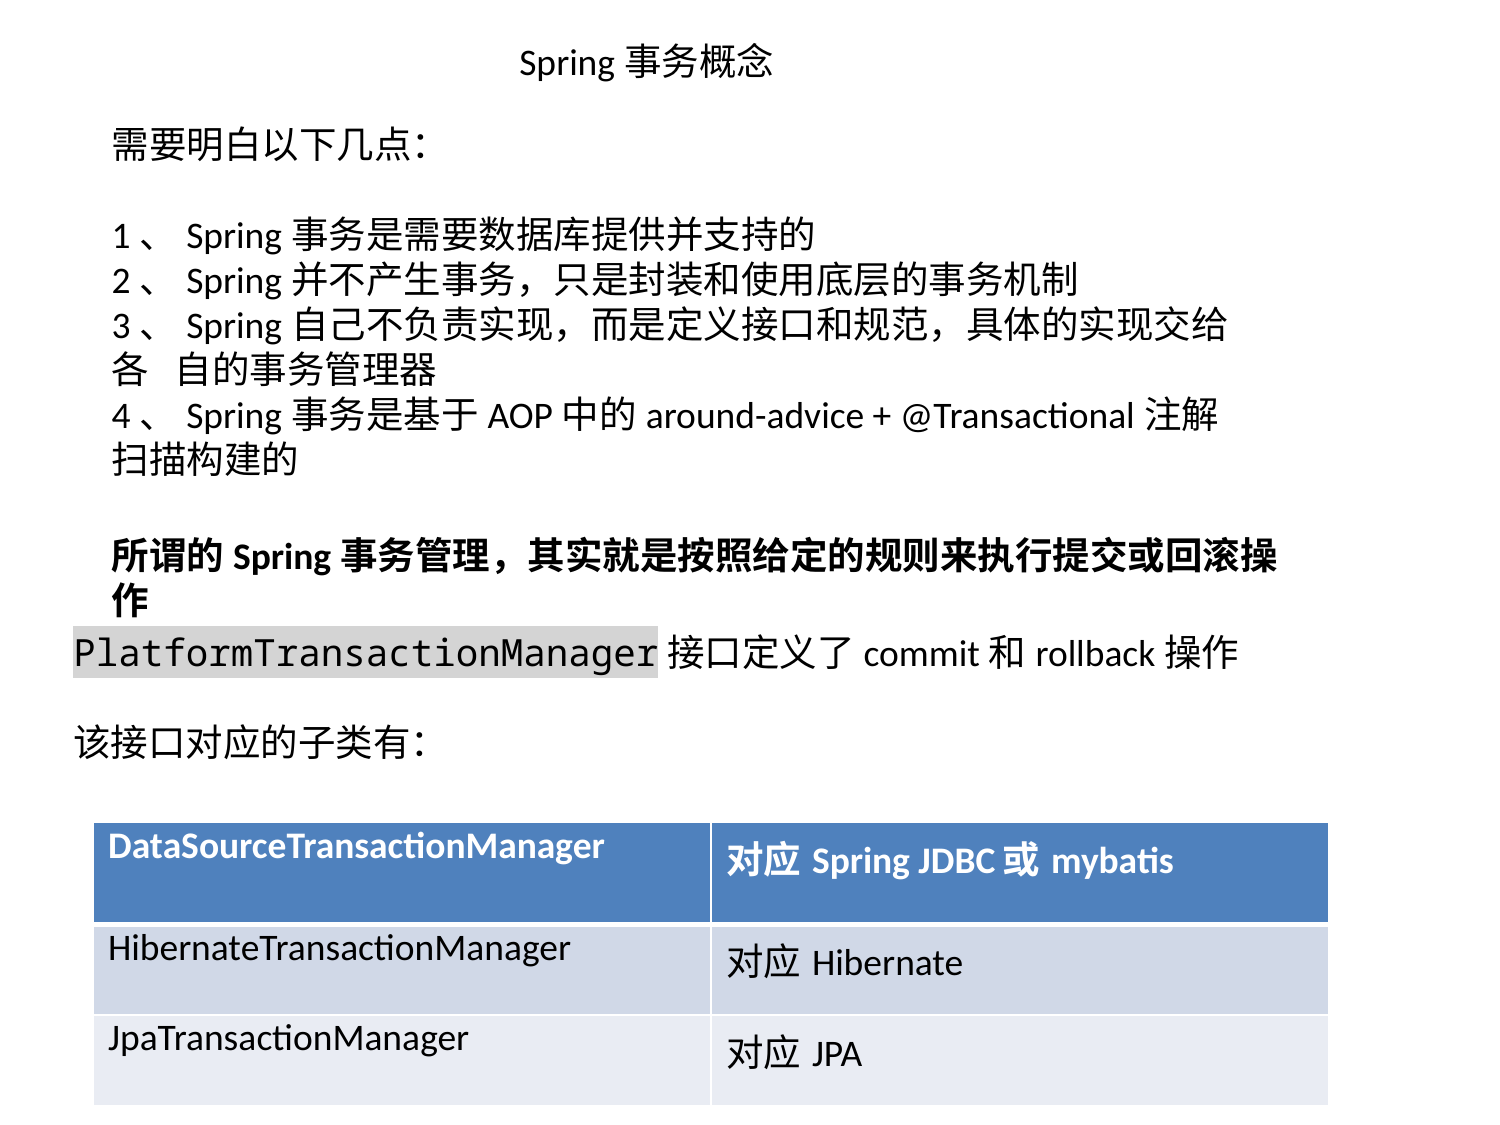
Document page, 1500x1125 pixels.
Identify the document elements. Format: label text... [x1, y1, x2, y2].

table_cell HibernateTransactionManager [94, 927, 710, 1014]
text_box PlatformTransactionManager接口定义了commit和rollback操作 该接口对应的子类有： [58, 621, 1254, 772]
table_cell 对应Hibernate [712, 927, 1328, 1014]
table_cell 对应JPA [712, 1016, 1328, 1105]
table_header 对应Spring JDBC或mybatis [712, 823, 1328, 922]
text_box Spring事务概念 [504, 30, 859, 91]
table_header DataSourceTransactionManager [94, 823, 710, 922]
table_cell JpaTransactionManager [94, 1016, 710, 1105]
text_box 所谓的Spring事务管理，其实就是按照给定的规则来执行提交或回滚操作 [96, 524, 1326, 630]
text_box 需要明白以下几点： 1、Spring事务是需要数据库提供并支持的 2、Spring并不产生事务，只是封装和使用底层的事务机制 3、Spring自己不负责实现，而是定义接口和规范，具体的实现交给各 自的事务管理器 4、Spring事务是基于AOP中的around-advice + @Transactional注解扫描构建的 [96, 113, 1267, 489]
